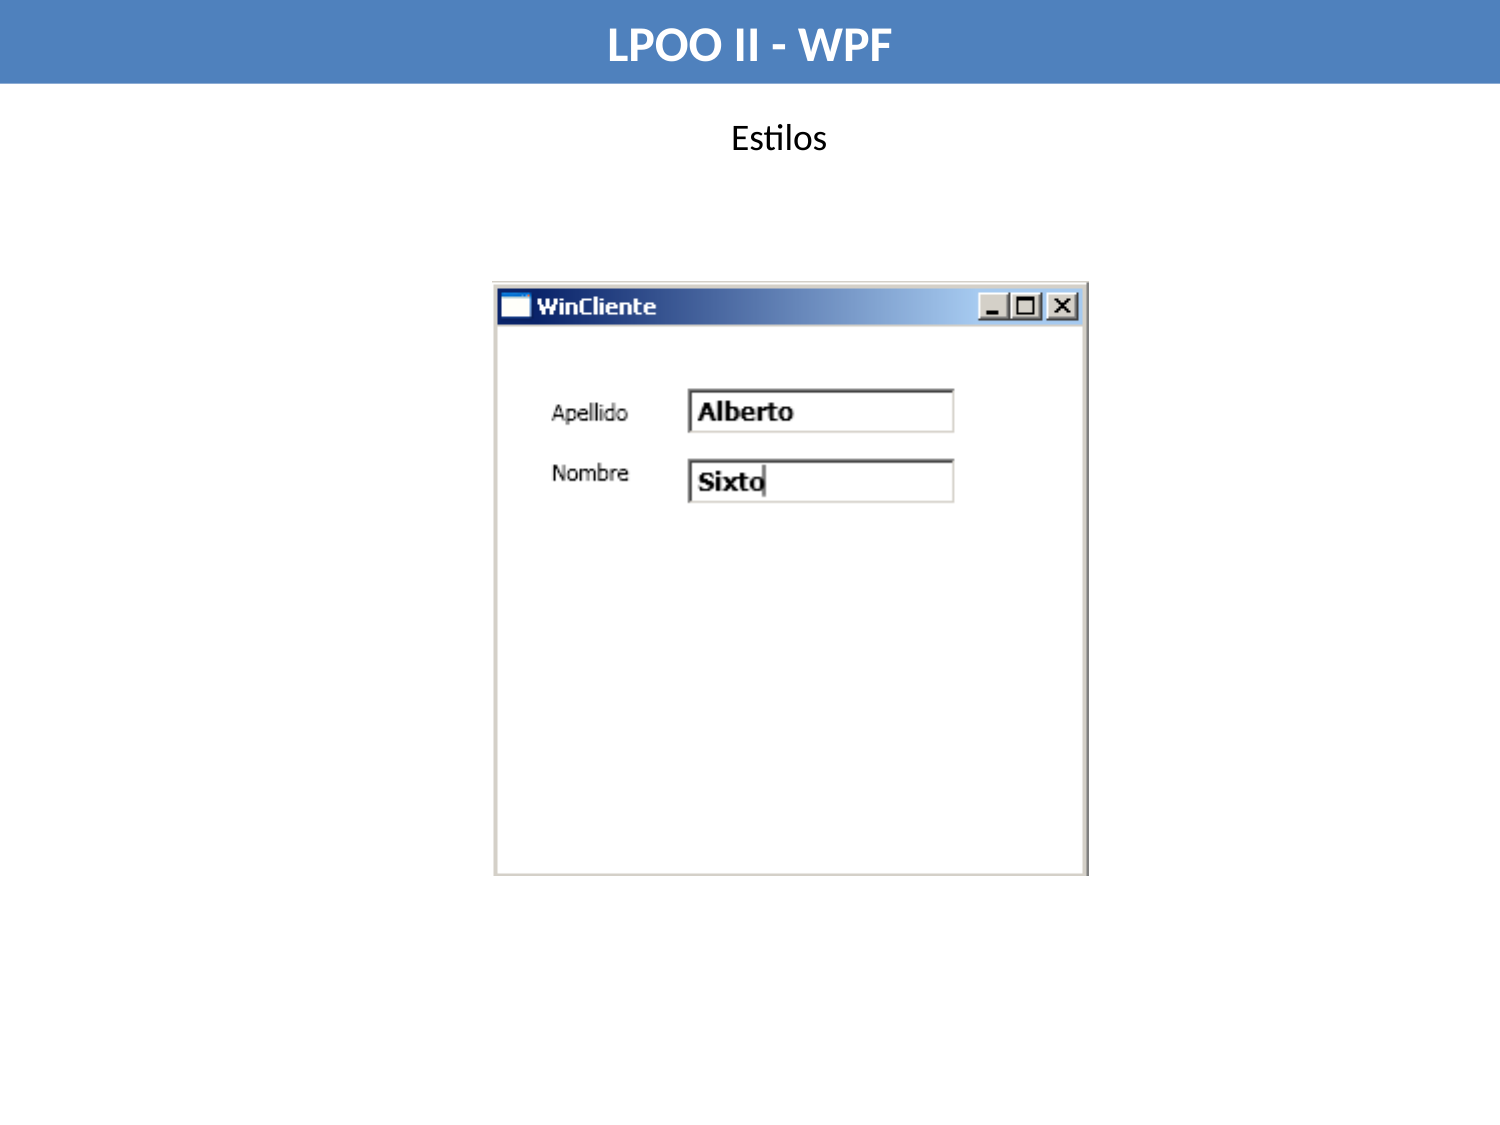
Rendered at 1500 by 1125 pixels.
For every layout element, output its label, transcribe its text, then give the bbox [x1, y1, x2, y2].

text_box LPOO II - WPF [0, 0, 1500, 84]
picture [491, 280, 1089, 876]
text_box Estilos [562, 105, 996, 166]
